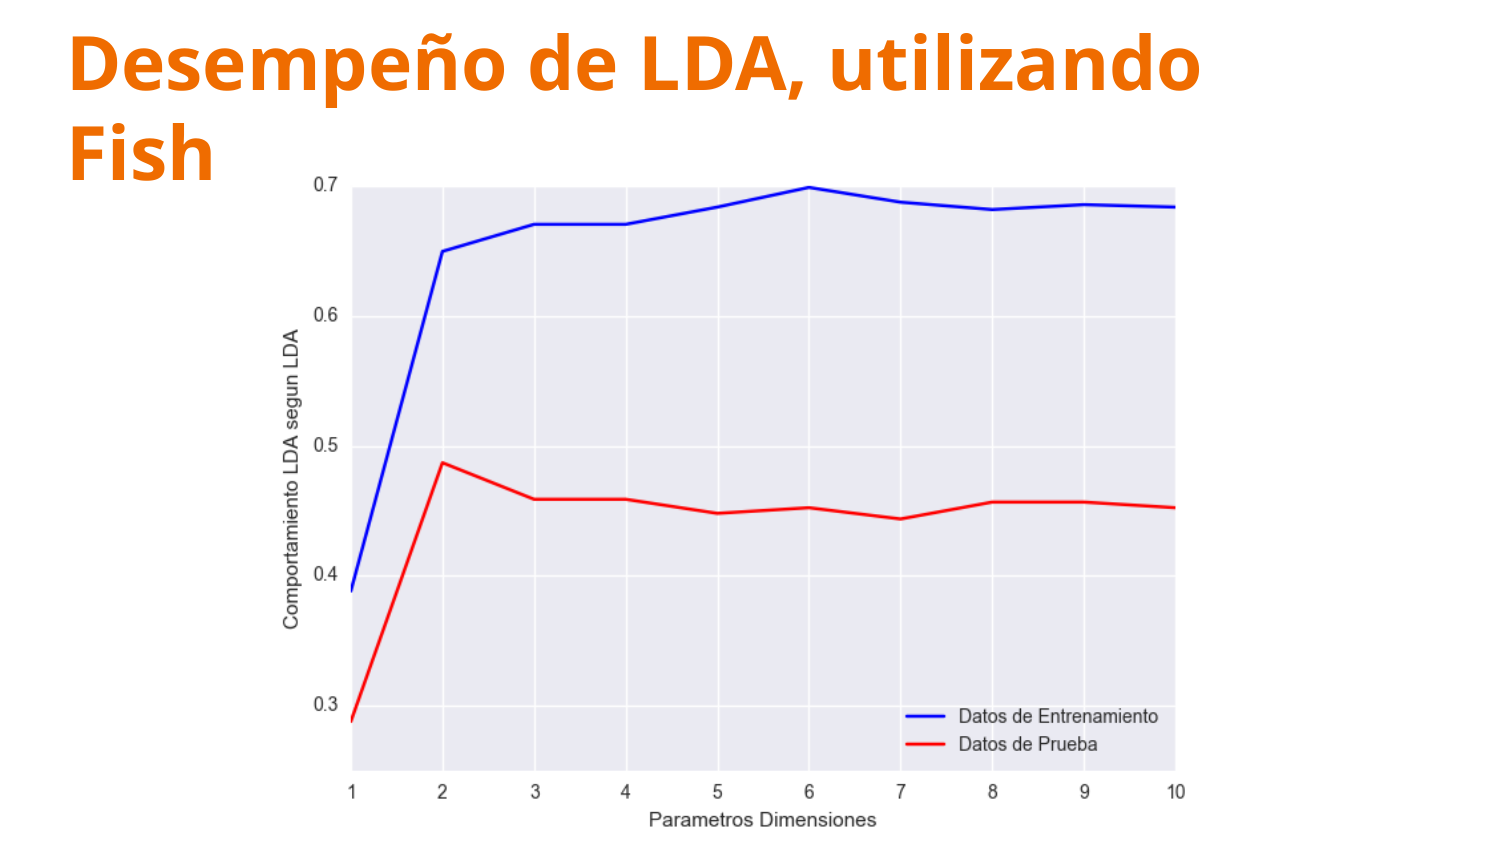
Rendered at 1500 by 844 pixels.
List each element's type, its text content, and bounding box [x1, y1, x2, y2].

picture [218, 112, 1282, 844]
title Desempeño de LDA, utilizando Fisher Discriminant [51, 0, 1449, 94]
